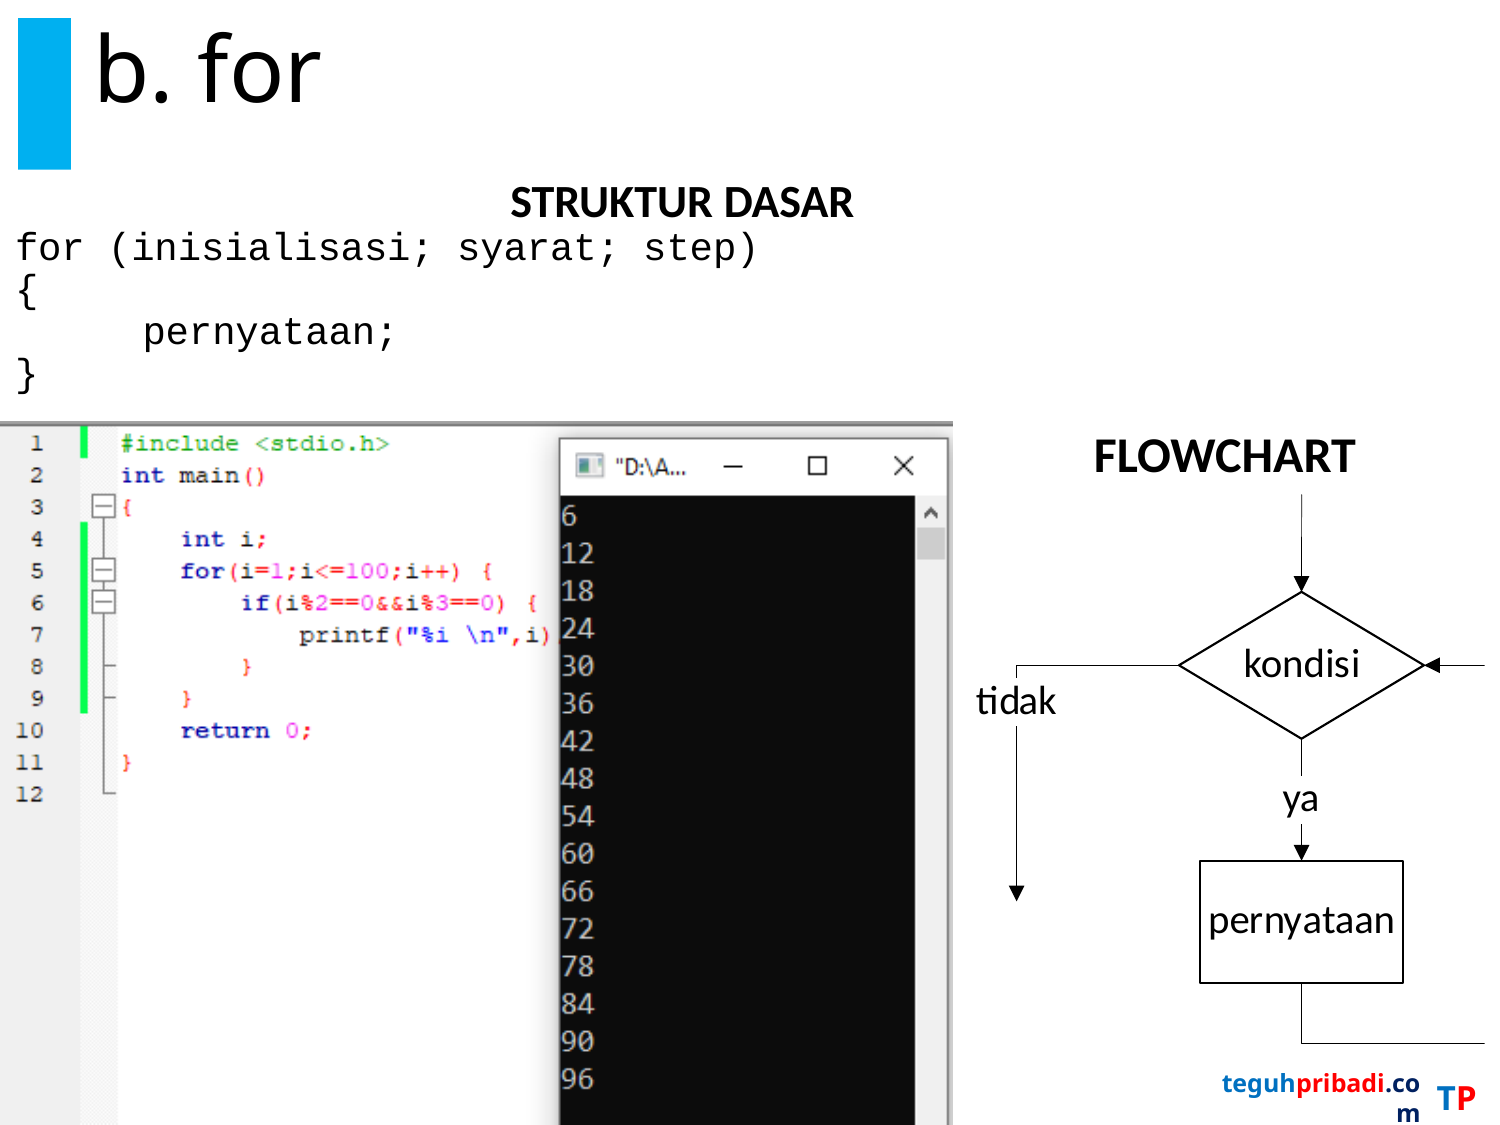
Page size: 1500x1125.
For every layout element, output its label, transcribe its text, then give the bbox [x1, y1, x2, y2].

title b. for [78, 19, 1443, 237]
text_box STRUKTUR DASAR for (inisialisasi; syarat; step) { pernyataan; } [0, 169, 1365, 405]
picture [0, 421, 1485, 1125]
text_box FLOWCHART [953, 421, 1500, 1069]
